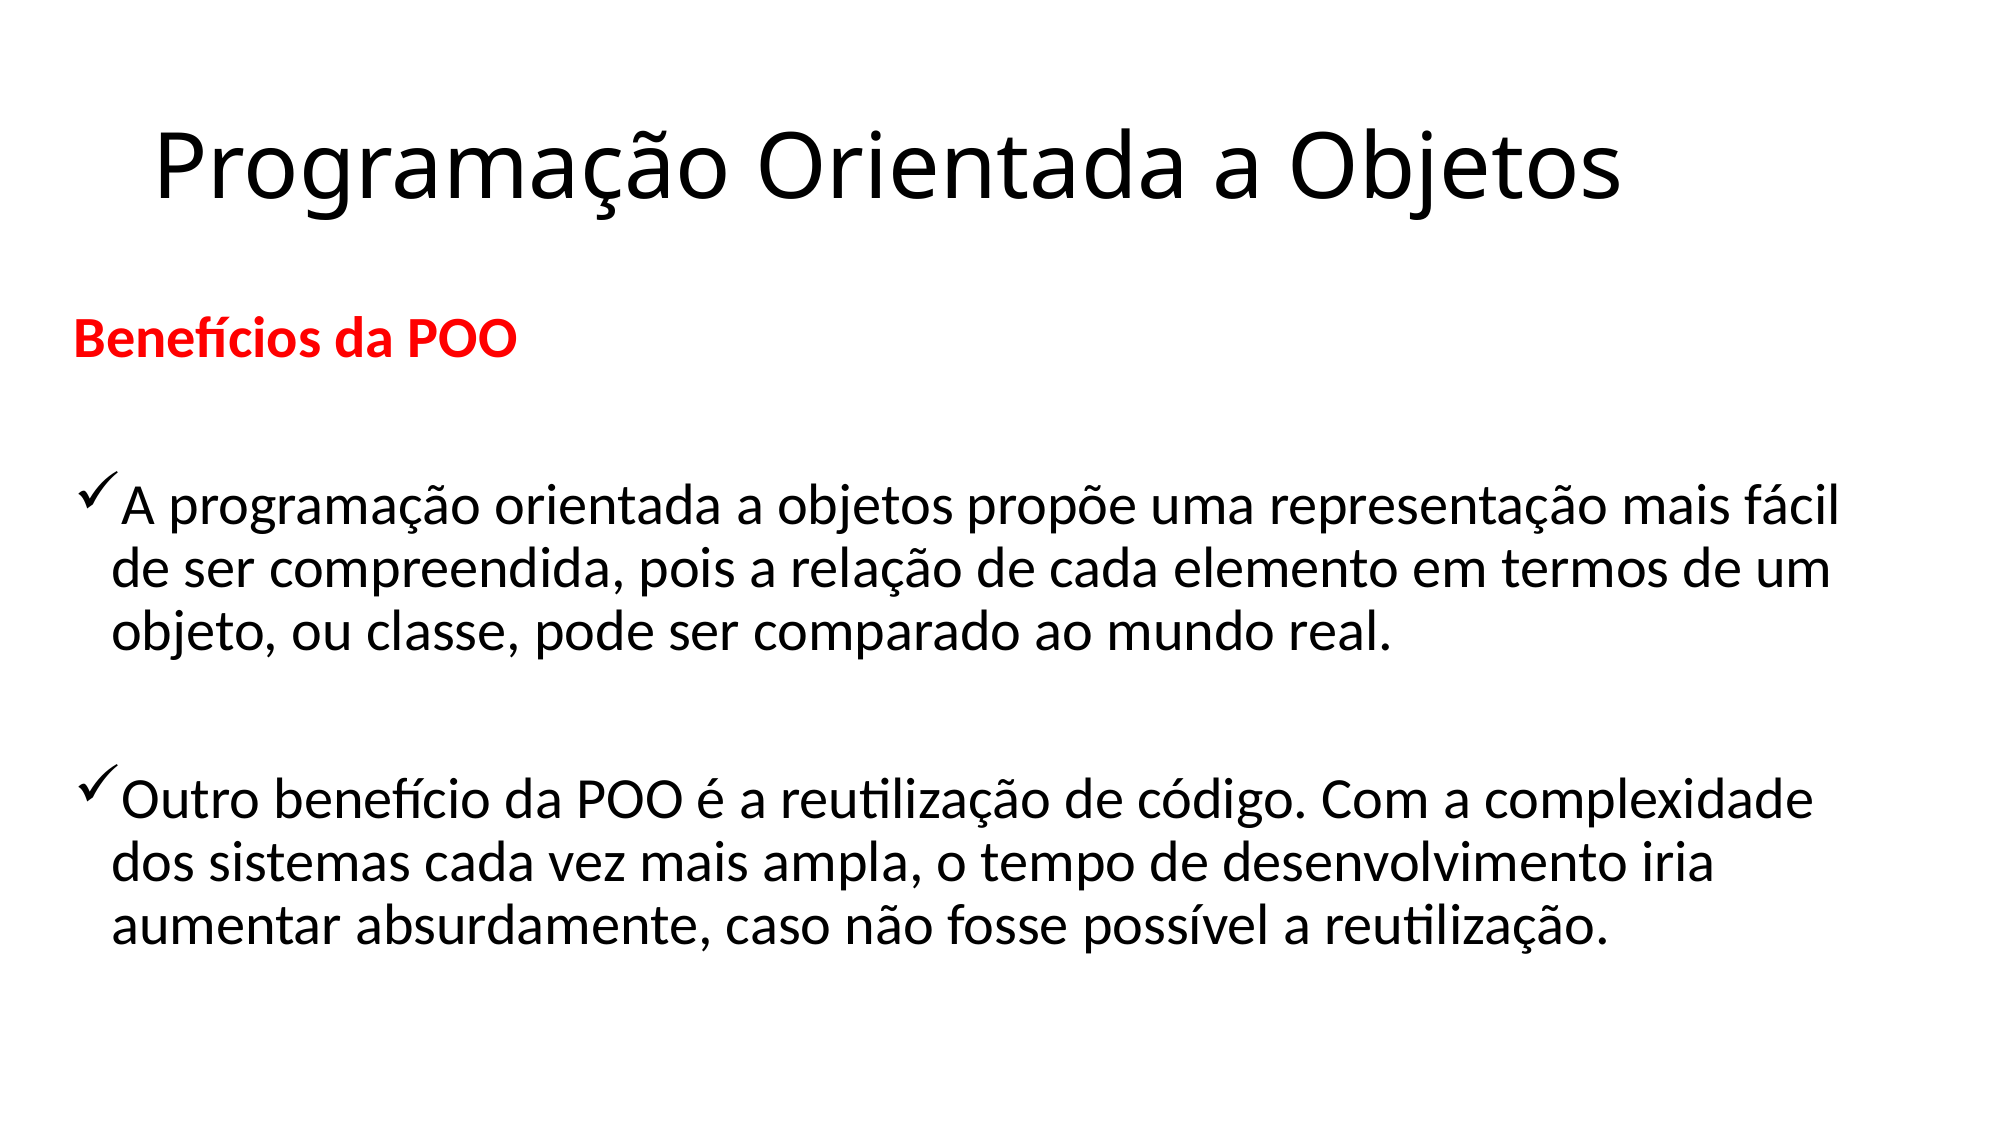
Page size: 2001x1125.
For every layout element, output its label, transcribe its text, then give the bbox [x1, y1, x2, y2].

title Programação Orientada a Objetos [137, 59, 1863, 278]
list Benefícios da POO A programação orientada a objetos propõe uma representação mais fácil de ser compreendida, pois a relação de cada elemento em termos de um objeto, ou classe, pode ser comparado ao mundo real. Outro benefício da POO é a reutilização de código. Com a complexidade dos sistemas cada vez mais ampla, o tempo de desenvolvimento iria aumentar absurdamente, caso não fosse possível a reutilização. [58, 299, 1863, 1014]
